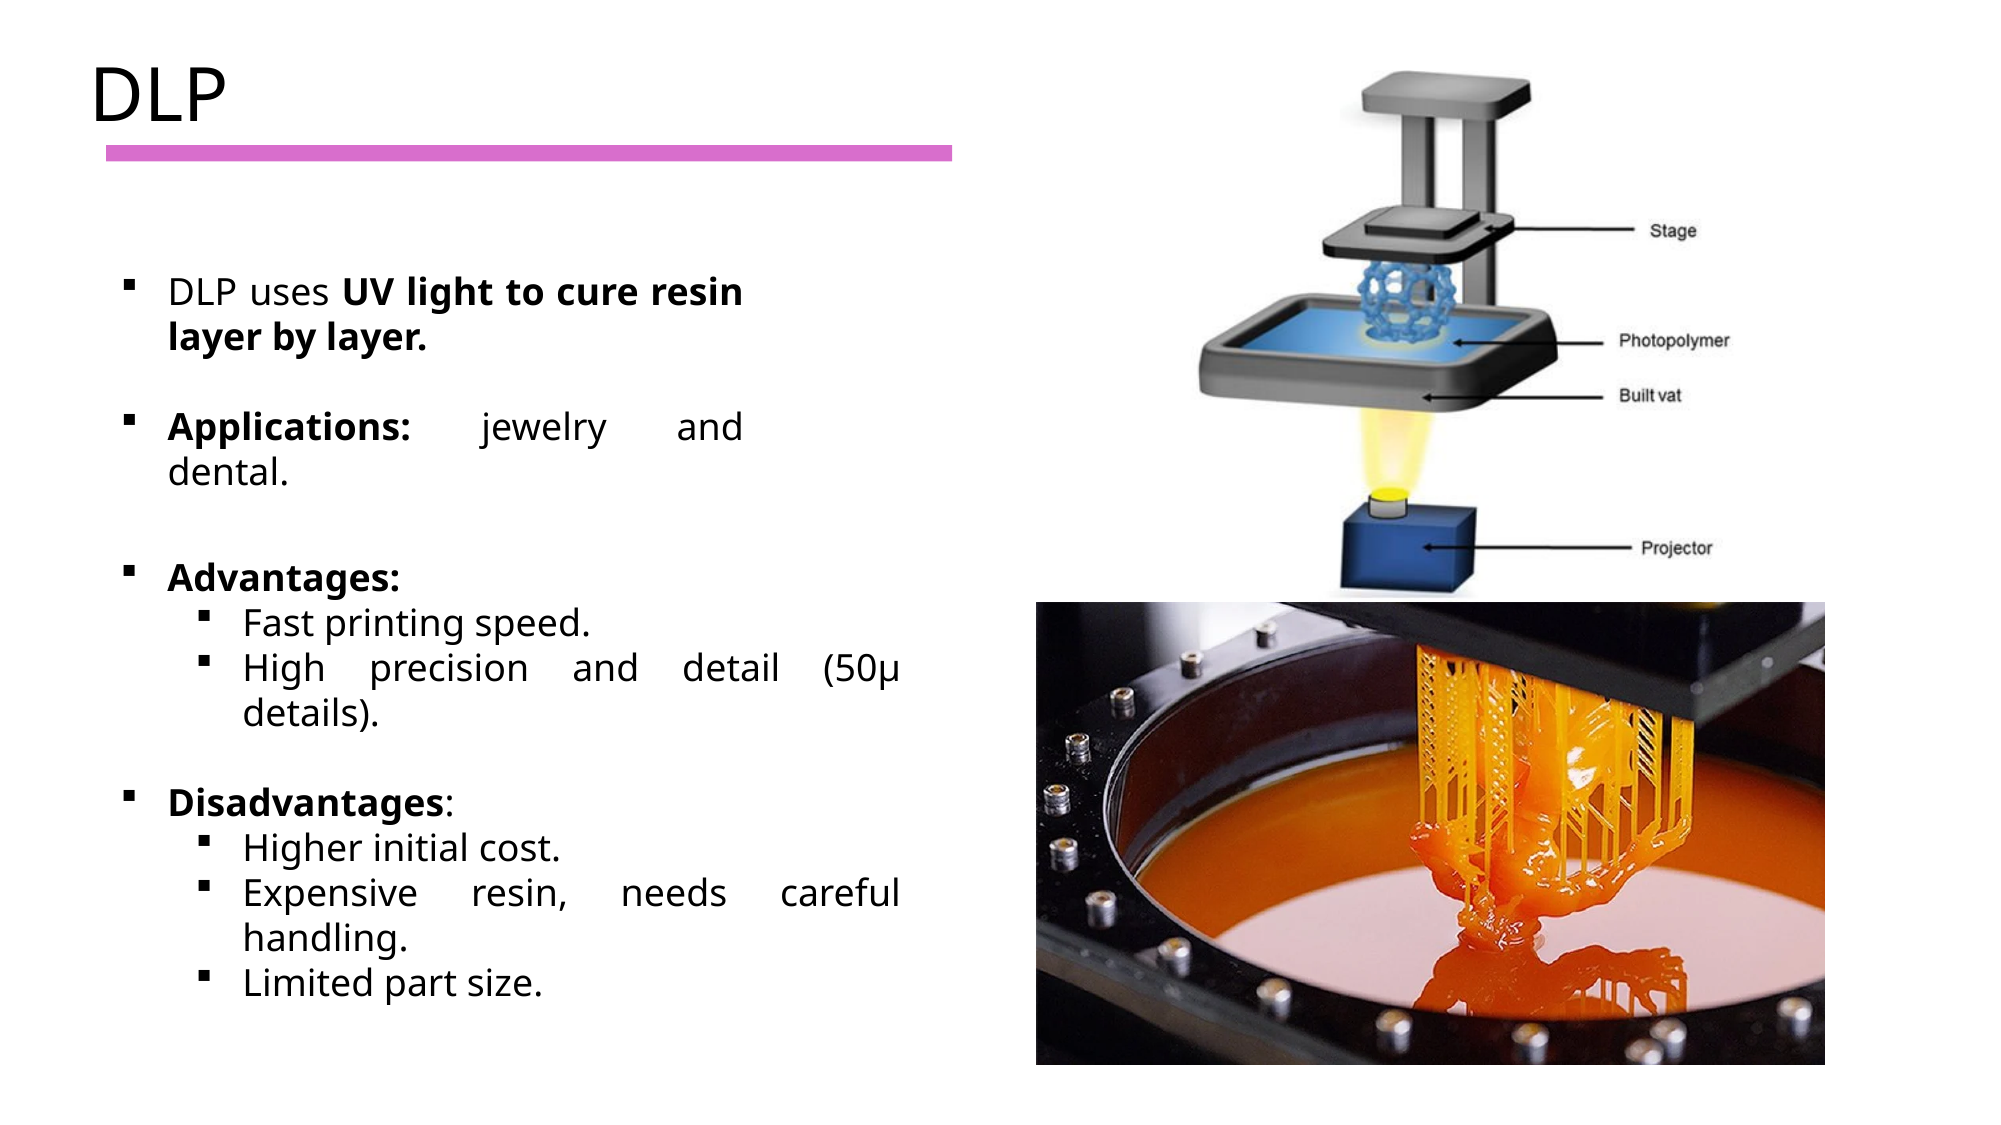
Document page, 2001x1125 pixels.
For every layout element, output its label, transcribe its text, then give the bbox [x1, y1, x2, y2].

text_box DLP [74, 39, 1151, 144]
text_box DLP uses UV light to cure resin layer by layer. Applications: jewelry and dental. [106, 260, 759, 500]
text_box Advantages: Fast printing speed. High precision and detail (50µ details). Disadvantages: Higher initial cost. Expensive resin, needs careful handling. Limited part size. [105, 546, 917, 1011]
picture [999, 69, 1931, 1066]
text_box [104, 144, 954, 163]
